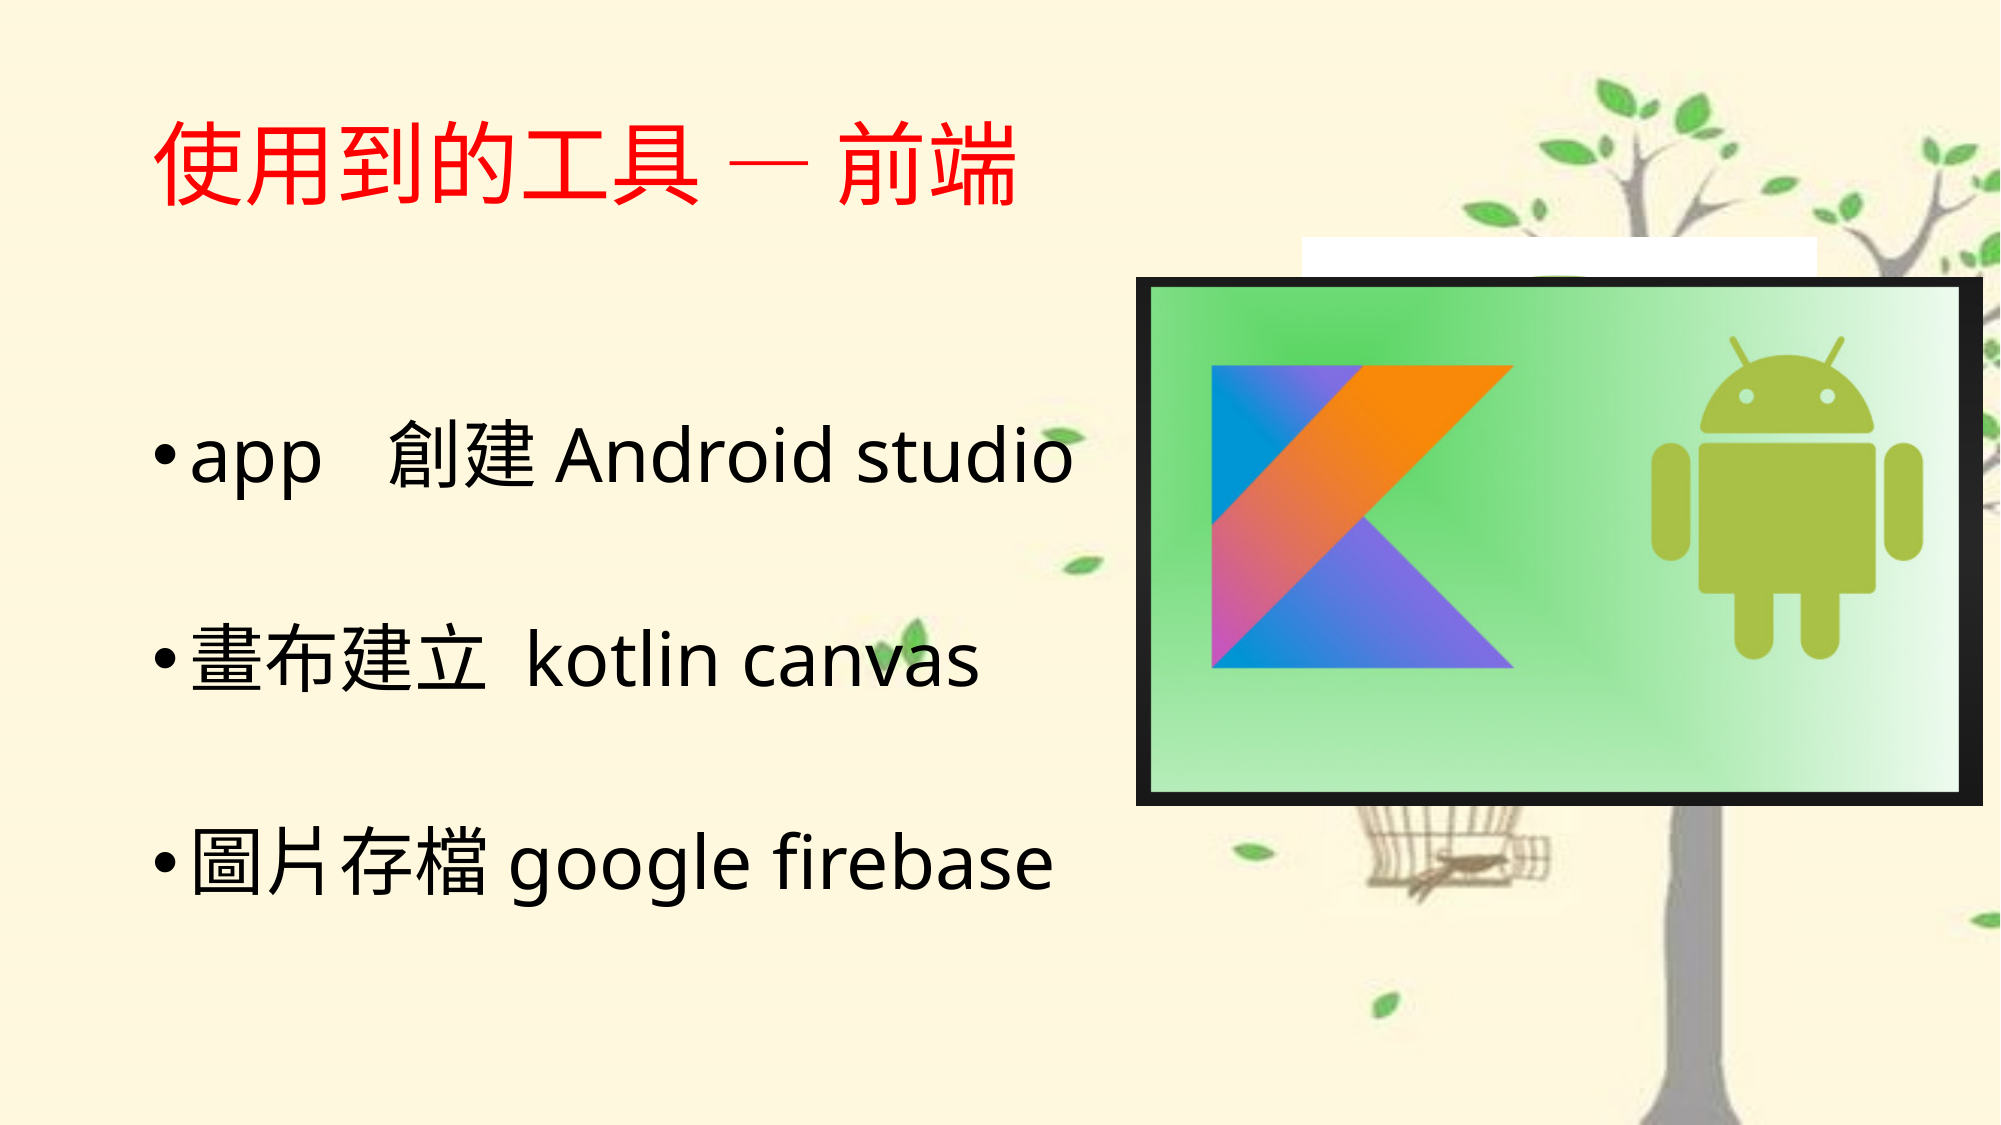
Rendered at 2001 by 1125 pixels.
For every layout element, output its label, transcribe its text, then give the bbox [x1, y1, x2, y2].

title 使用到的工具 — 前端 [137, 59, 1863, 278]
list app 創建Android studio 畫布建立 kotlin canvas 圖片存檔google firebase [137, 299, 1863, 1014]
picture [0, 0, 2001, 1125]
